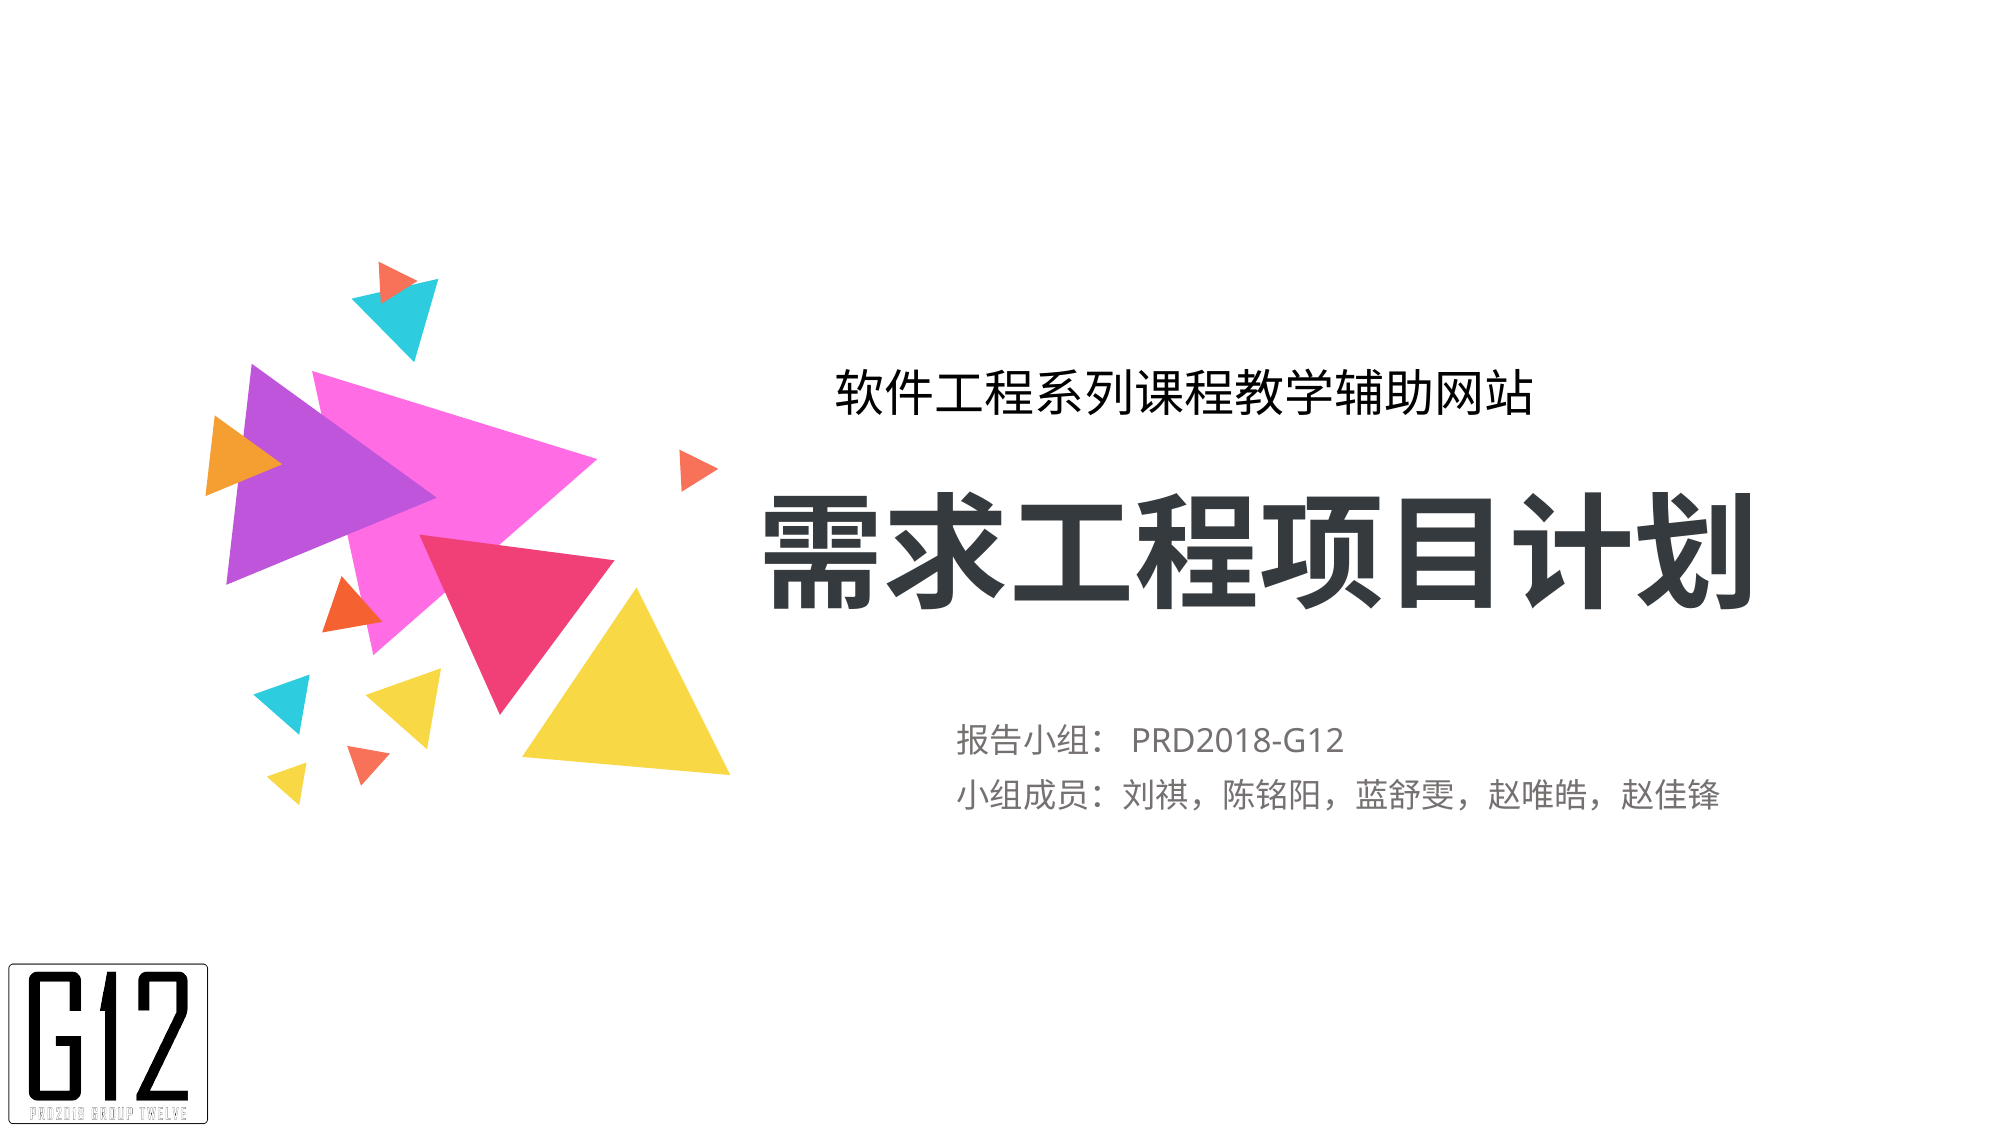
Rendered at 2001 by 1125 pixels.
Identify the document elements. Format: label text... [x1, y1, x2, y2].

text_box [310, 369, 600, 658]
text_box [417, 533, 617, 717]
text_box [721, 353, 1965, 785]
text_box [520, 585, 721, 776]
text_box [678, 447, 721, 494]
text_box [363, 666, 443, 752]
picture [3, 942, 214, 1125]
text_box [345, 744, 392, 788]
text_box [264, 760, 308, 808]
text_box [251, 672, 312, 737]
text_box [377, 259, 420, 306]
text_box [204, 413, 285, 498]
text_box [320, 574, 385, 634]
text_box [225, 361, 439, 587]
text_box [349, 277, 440, 365]
text_box 小组成员：刘祺，陈铭阳，蓝舒雯，赵唯皓，赵佳锋 [941, 785, 1935, 822]
